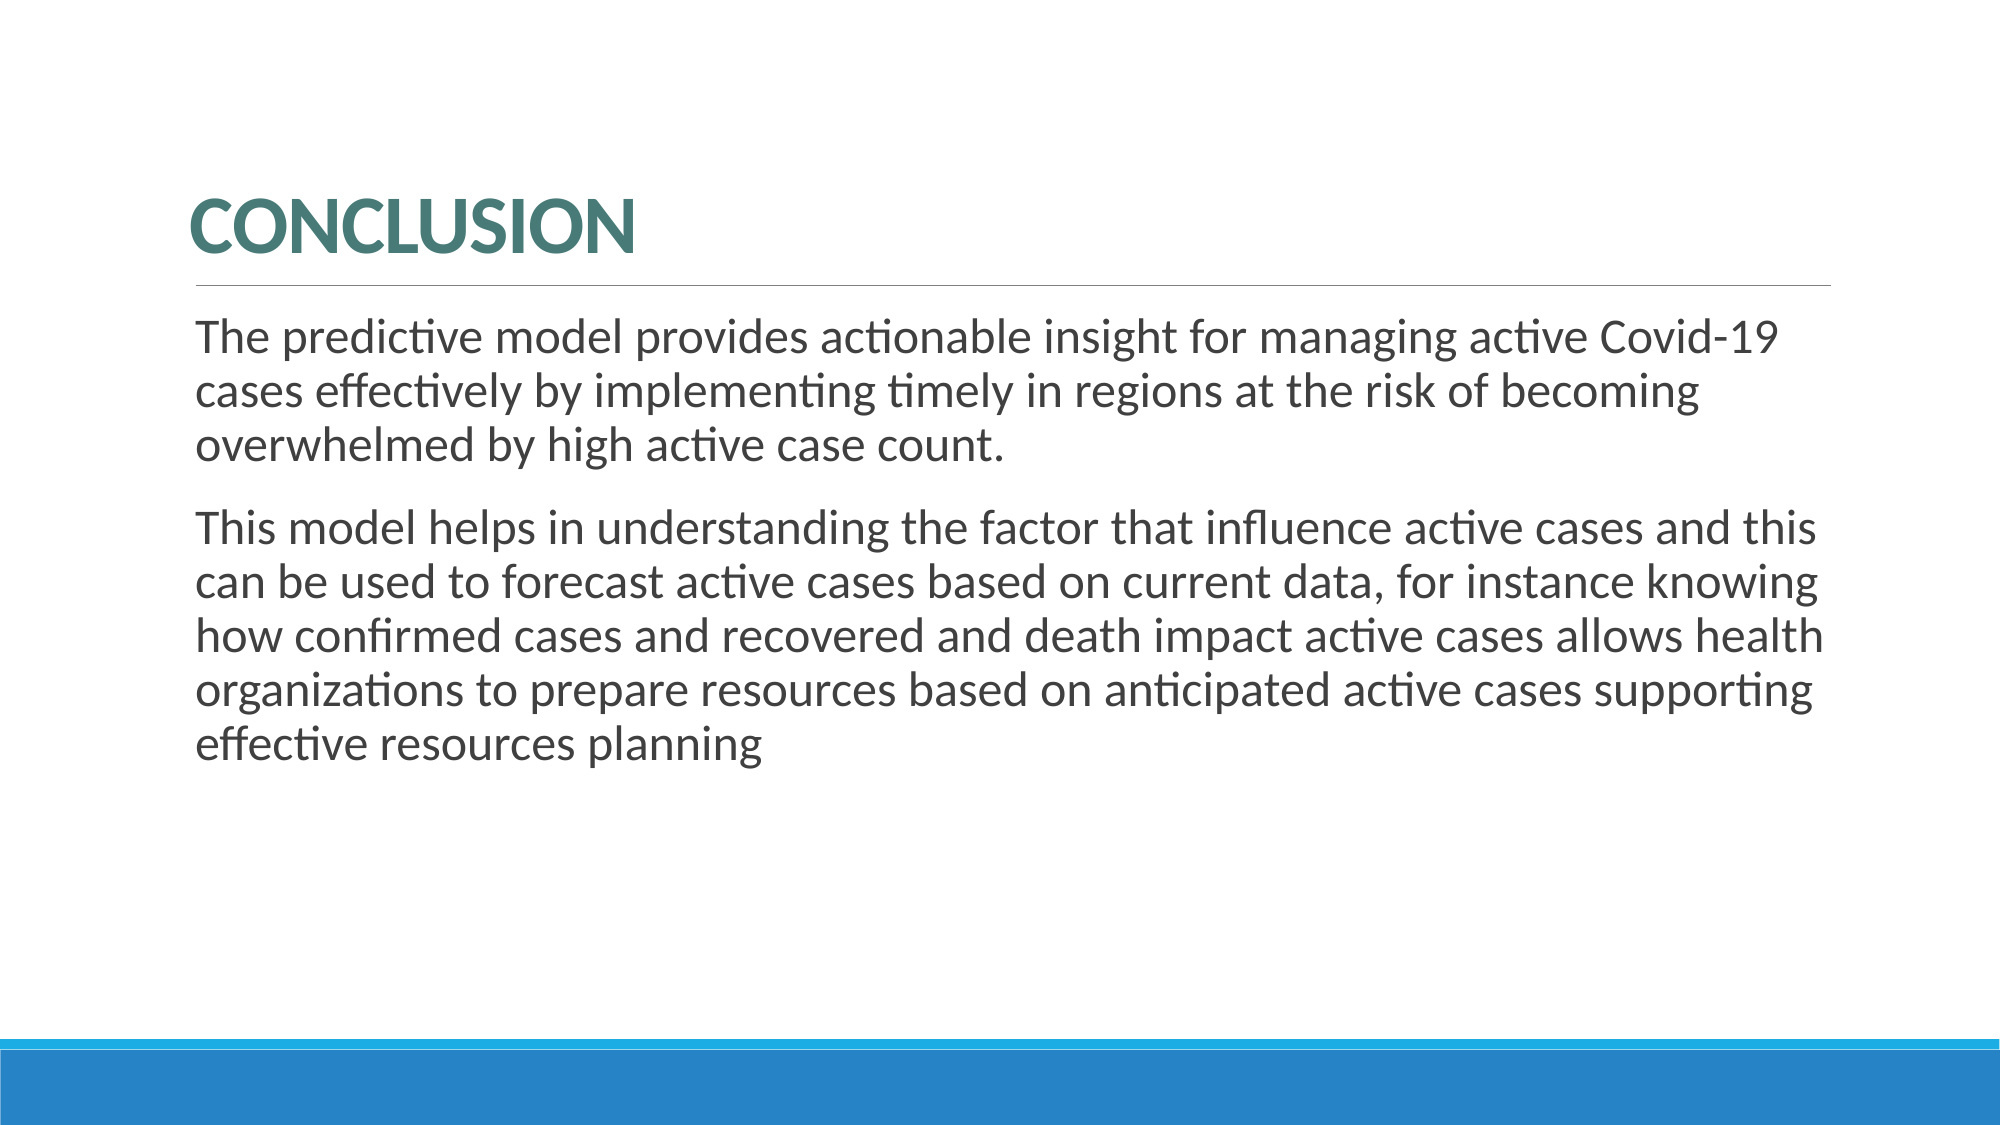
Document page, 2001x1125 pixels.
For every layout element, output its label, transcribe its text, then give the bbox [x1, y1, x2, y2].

list The predictive model provides actionable insight for managing active Covid-19 cases effectively by implementing timely in regions at the risk of becoming overwhelmed by high active case count. This model helps in understanding the factor that influence active cases and this can be used to forecast active cases based on current data, for instance knowing how confirmed cases and recovered and death impact active cases allows health organizations to prepare resources based on anticipated active cases supporting effective resources planning [180, 302, 1830, 963]
title CONCLUSION [174, 43, 1825, 282]
